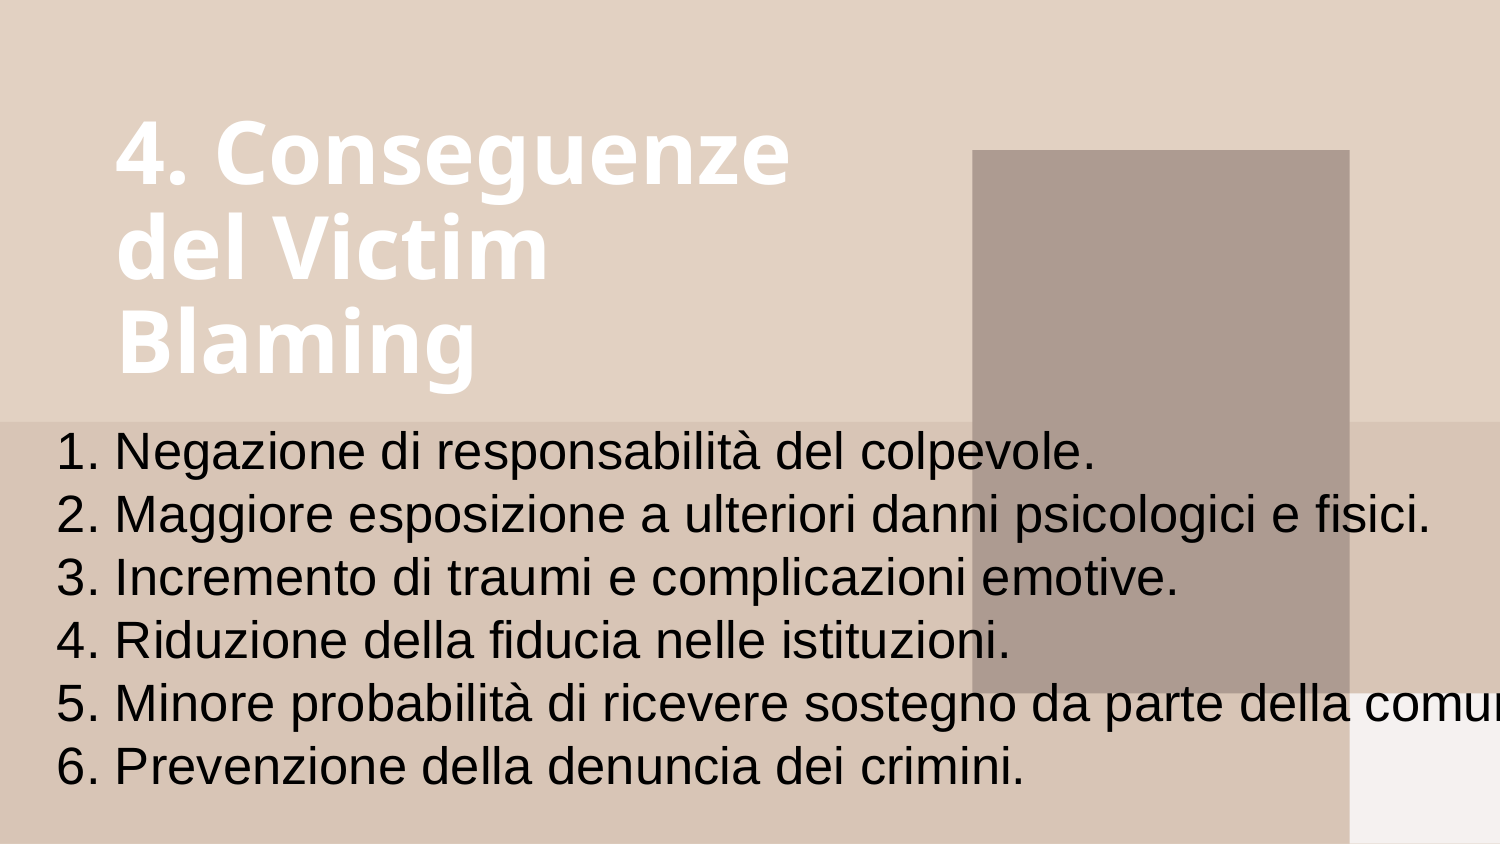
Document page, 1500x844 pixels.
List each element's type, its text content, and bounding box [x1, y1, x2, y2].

title 4. Conseguenze del Victim Blaming [115, 202, 894, 374]
text_box 1. Negazione di responsabilità del colpevole. 2. Maggiore esposizione a ulteriori danni psicologici e fisici. 3. Incremento di traumi e complicazioni emotive. 4. Riduzione della fiducia nelle istituzioni. 5. Minore probabilità di ricevere sostegno da parte della comunità. 6. Prevenzione della denuncia dei crimini. [42, 374, 1500, 803]
